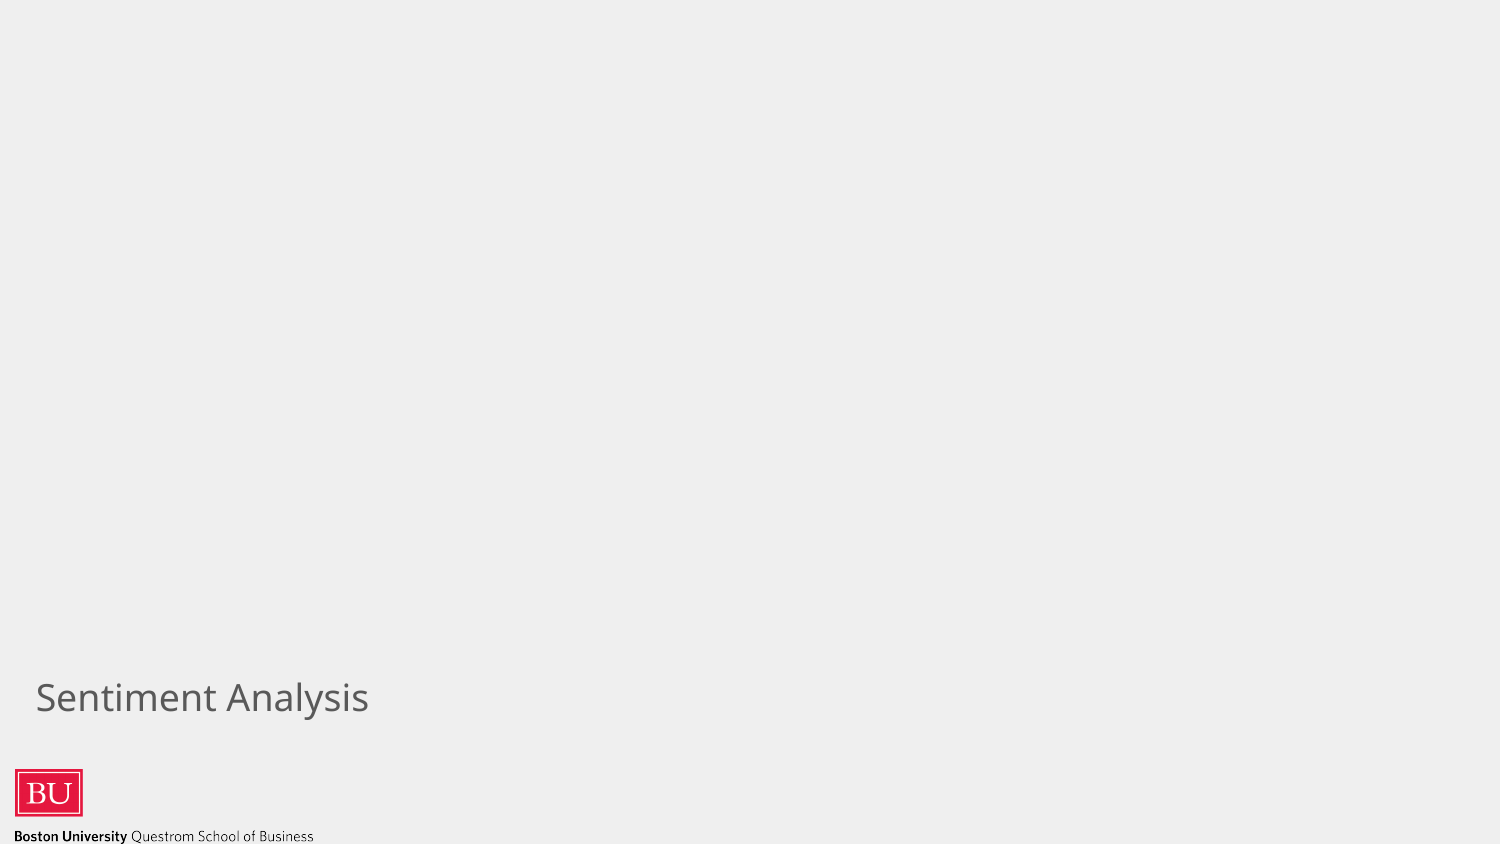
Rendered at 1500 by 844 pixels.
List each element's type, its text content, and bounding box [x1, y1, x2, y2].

picture [15, 769, 313, 844]
list Sentiment Analysis [20, 646, 1005, 746]
